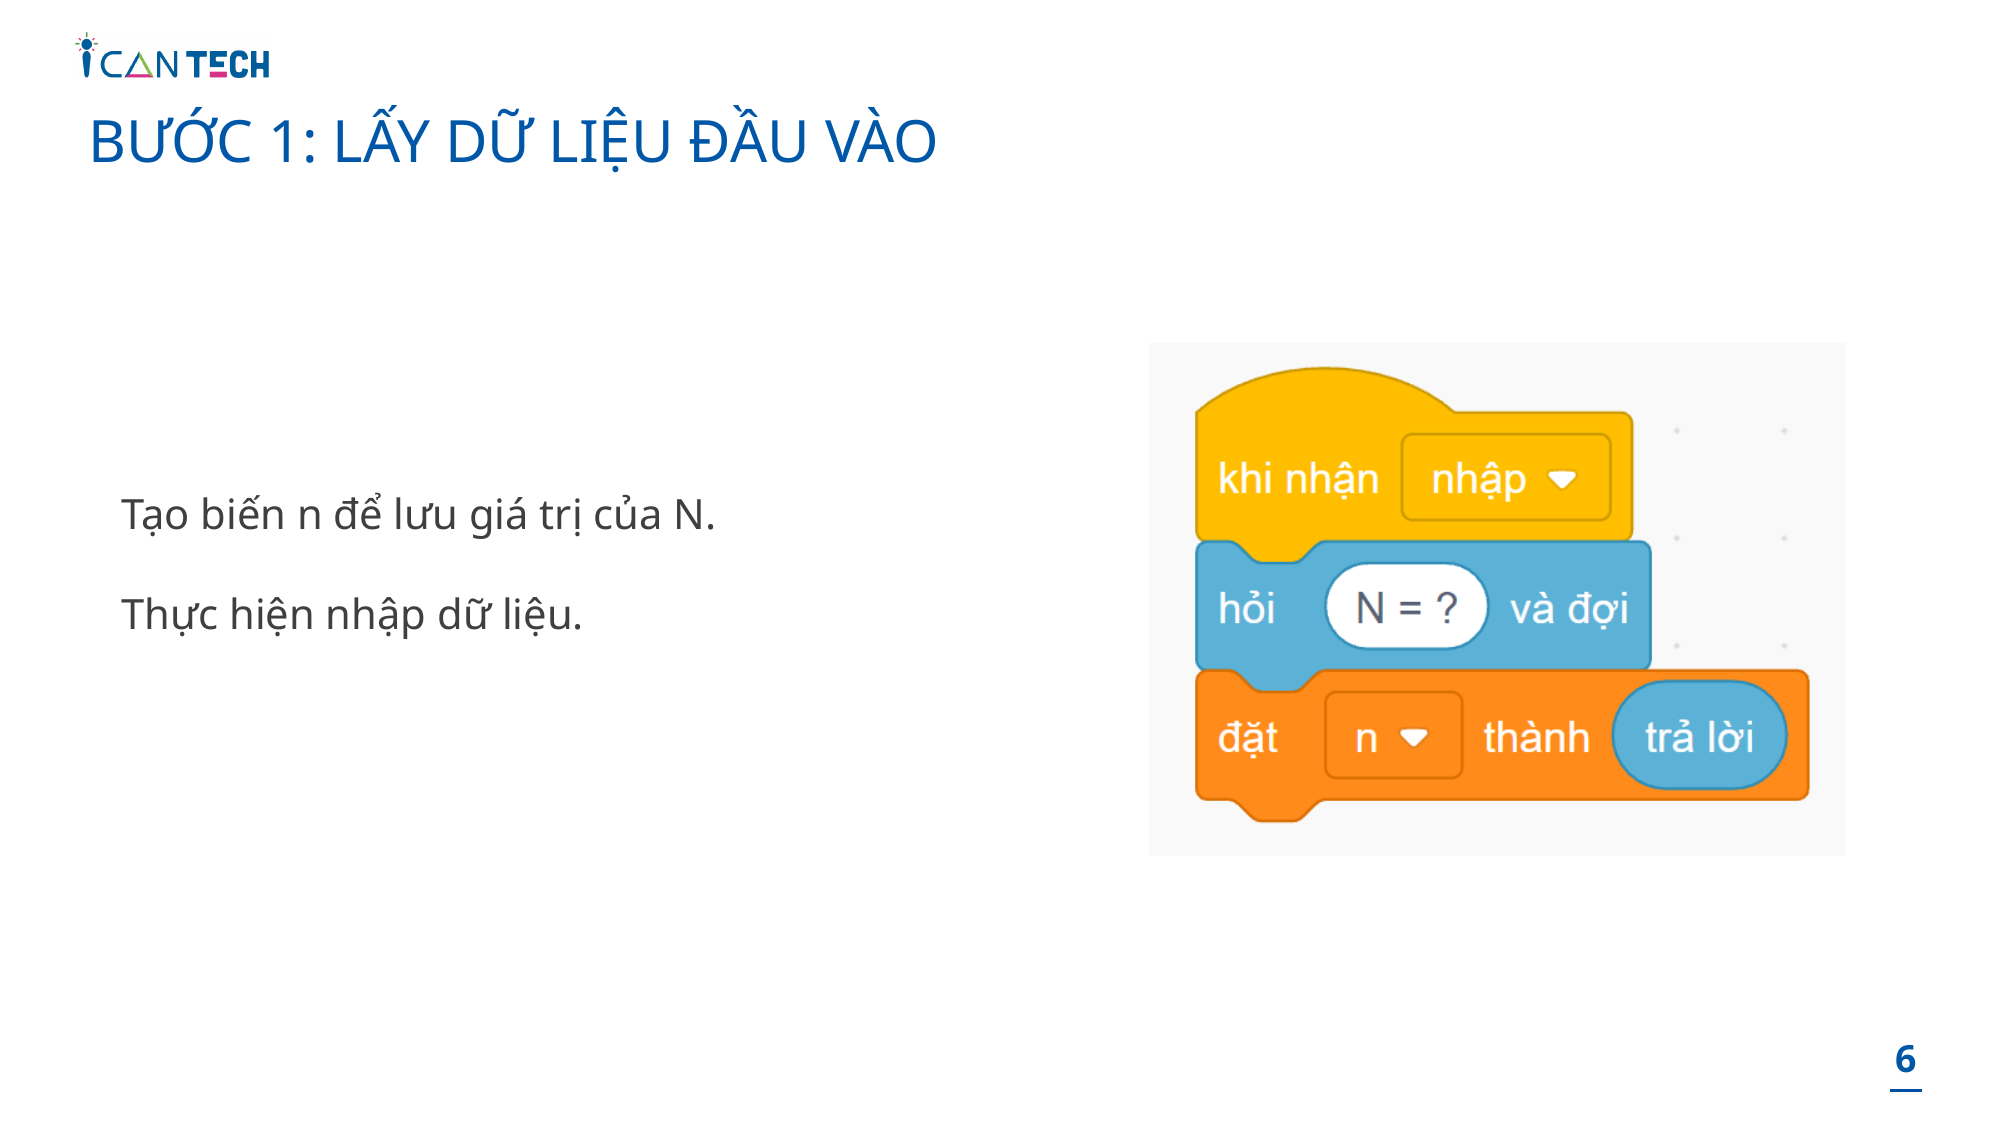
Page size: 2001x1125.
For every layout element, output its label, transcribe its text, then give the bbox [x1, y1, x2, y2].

text_box Tạo biến n để lưu giá trị của N. Thực hiện nhập dữ liệu. [121, 501, 1047, 623]
picture [75, 32, 269, 78]
slide_number 6 [1859, 1031, 1953, 1091]
title BƯỚC 1: LẤY DỮ LIỆU ĐẦU VÀO [73, 97, 1846, 259]
picture [1148, 343, 1846, 857]
